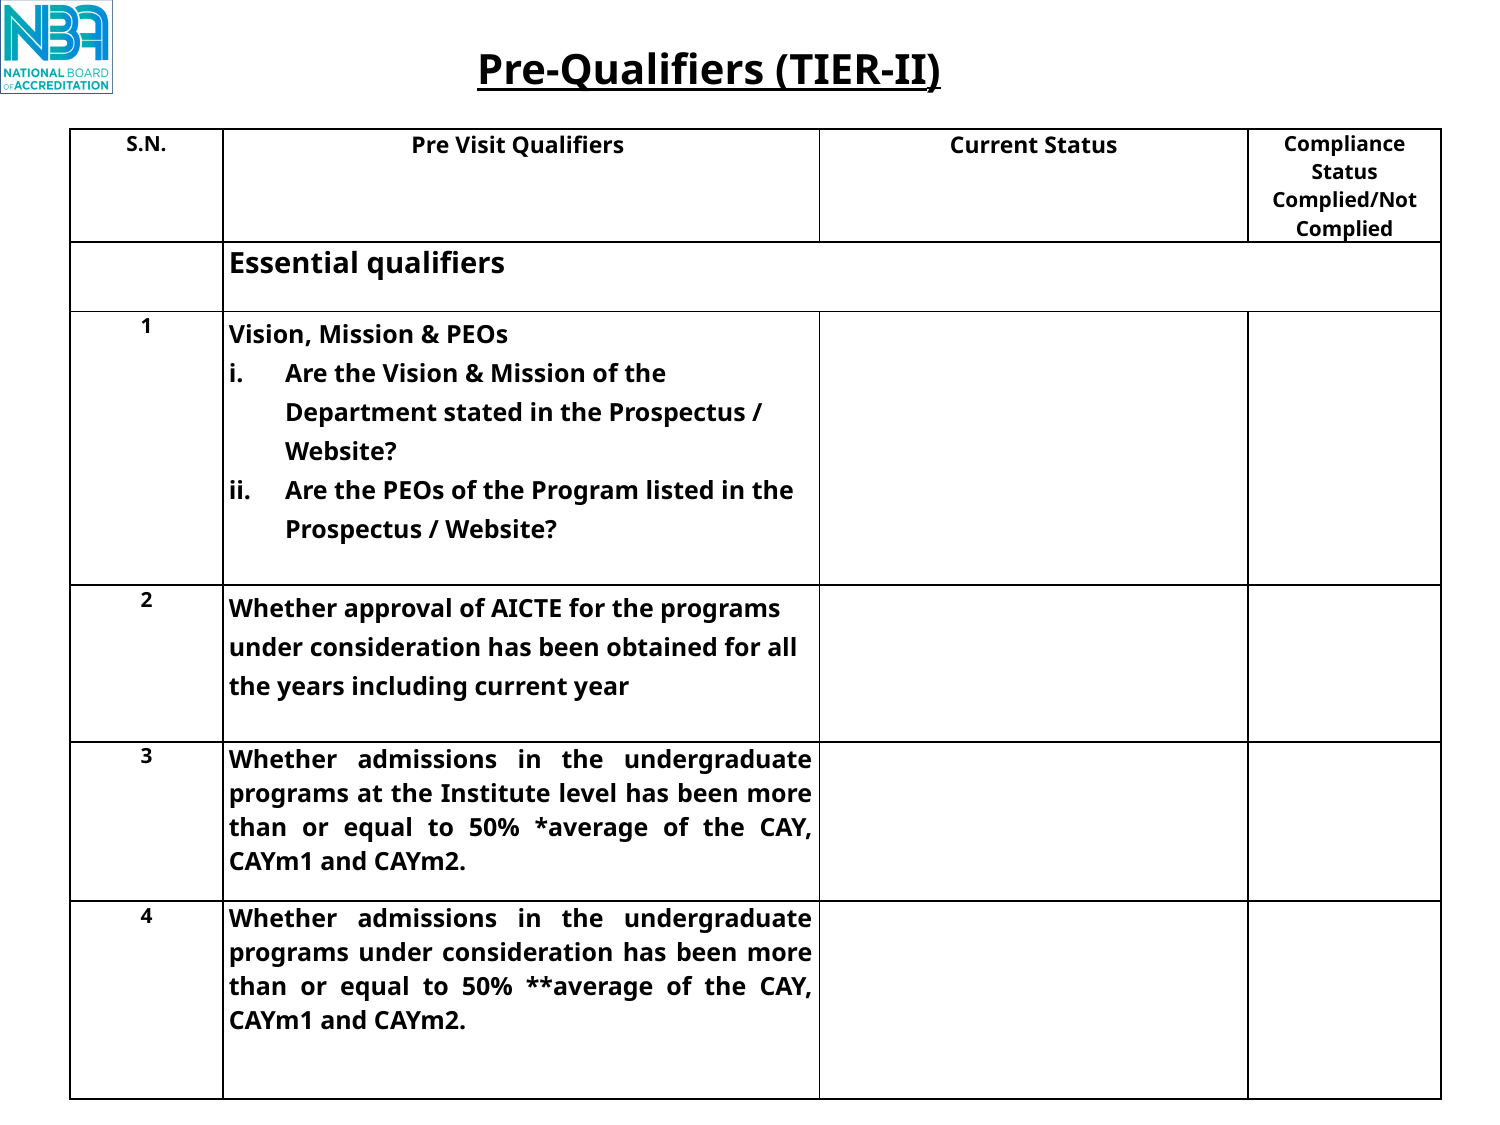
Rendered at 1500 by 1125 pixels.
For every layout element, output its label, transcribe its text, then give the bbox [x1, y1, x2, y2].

table_cell Essential qualifiers [224, 243, 1440, 311]
table_cell 2 [71, 586, 222, 741]
table_header Compliance Status Complied/Not Complied [1249, 130, 1440, 241]
table_cell [71, 243, 222, 311]
table_cell Whether approval of AICTE for the programs under consideration has been obtained for all the years including current year [224, 586, 819, 741]
table_cell Whether admissions in the undergraduate programs at the Institute level has been more than or equal to 50% *average of the CAY, CAYm1 and CAYm2. [224, 743, 819, 900]
table_header S.N. [71, 146, 222, 241]
table_cell 1 [71, 312, 222, 584]
picture [0, 0, 113, 94]
table_header Pre Visit Qualifiers [224, 146, 819, 241]
table_cell [820, 743, 1247, 900]
table_cell [1249, 902, 1440, 1098]
table_cell 4 [71, 902, 222, 1098]
table_cell 3 [71, 743, 222, 900]
table_cell [1249, 586, 1440, 741]
table_cell [1249, 312, 1440, 584]
table_cell Vision, Mission & PEOs Are the Vision & Mission of the Department stated in the Prospectus / Website? Are the PEOs of the Program listed in the Prospectus / Website? [224, 312, 819, 584]
table_cell [820, 312, 1247, 584]
table_cell [820, 586, 1247, 741]
table_cell [820, 902, 1247, 1098]
table_header Current Status [820, 146, 1247, 241]
table_cell [1249, 743, 1440, 900]
table_cell Whether admissions in the undergraduate programs under consideration has been more than or equal to 50% **average of the CAY, CAYm1 and CAYm2. [224, 902, 819, 1098]
text_box Pre-Qualifiers (TIER-II) [0, 35, 1418, 146]
